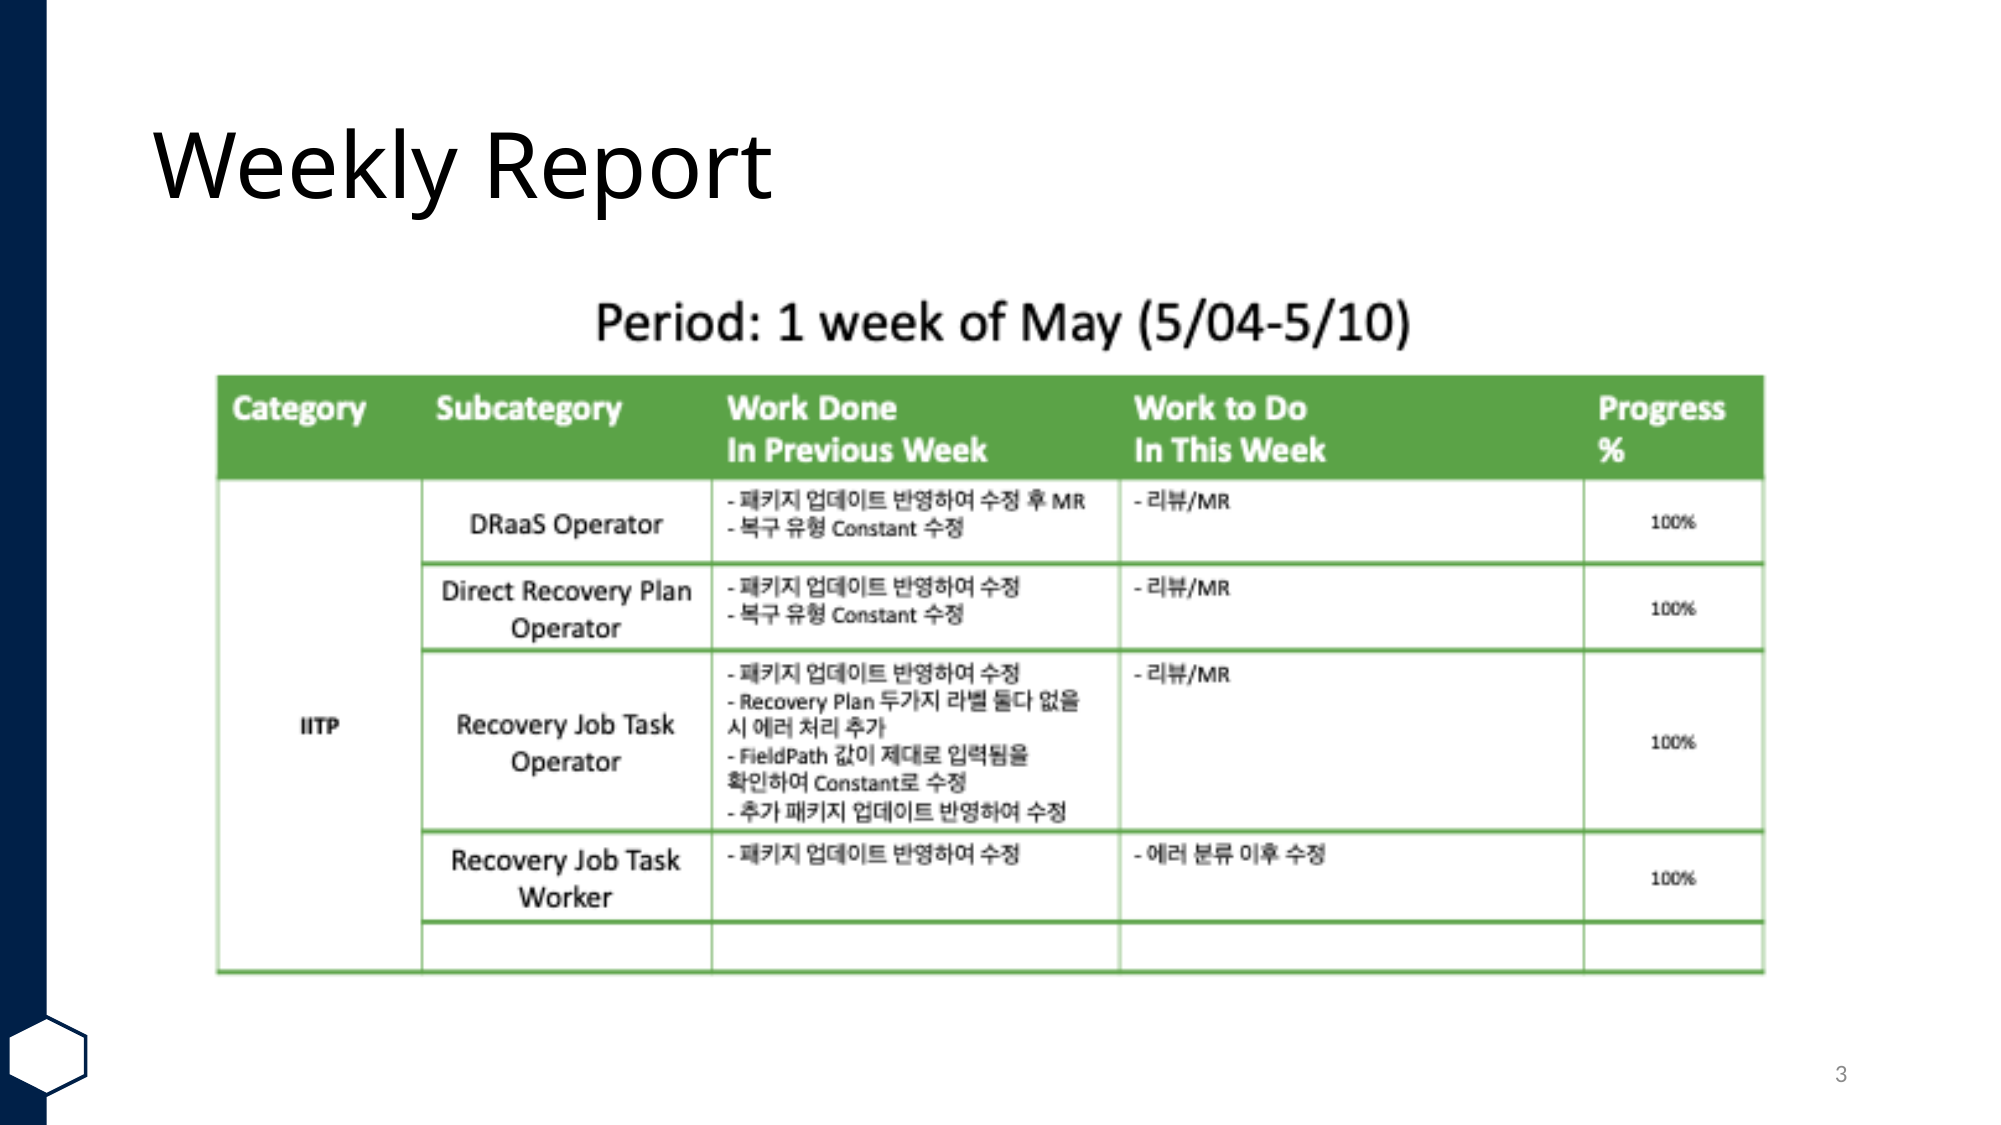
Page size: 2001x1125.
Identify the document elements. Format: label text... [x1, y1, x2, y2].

title Weekly Report [137, 59, 1863, 278]
slide_number 3 [1412, 1042, 1863, 1103]
picture [206, 277, 1794, 1002]
